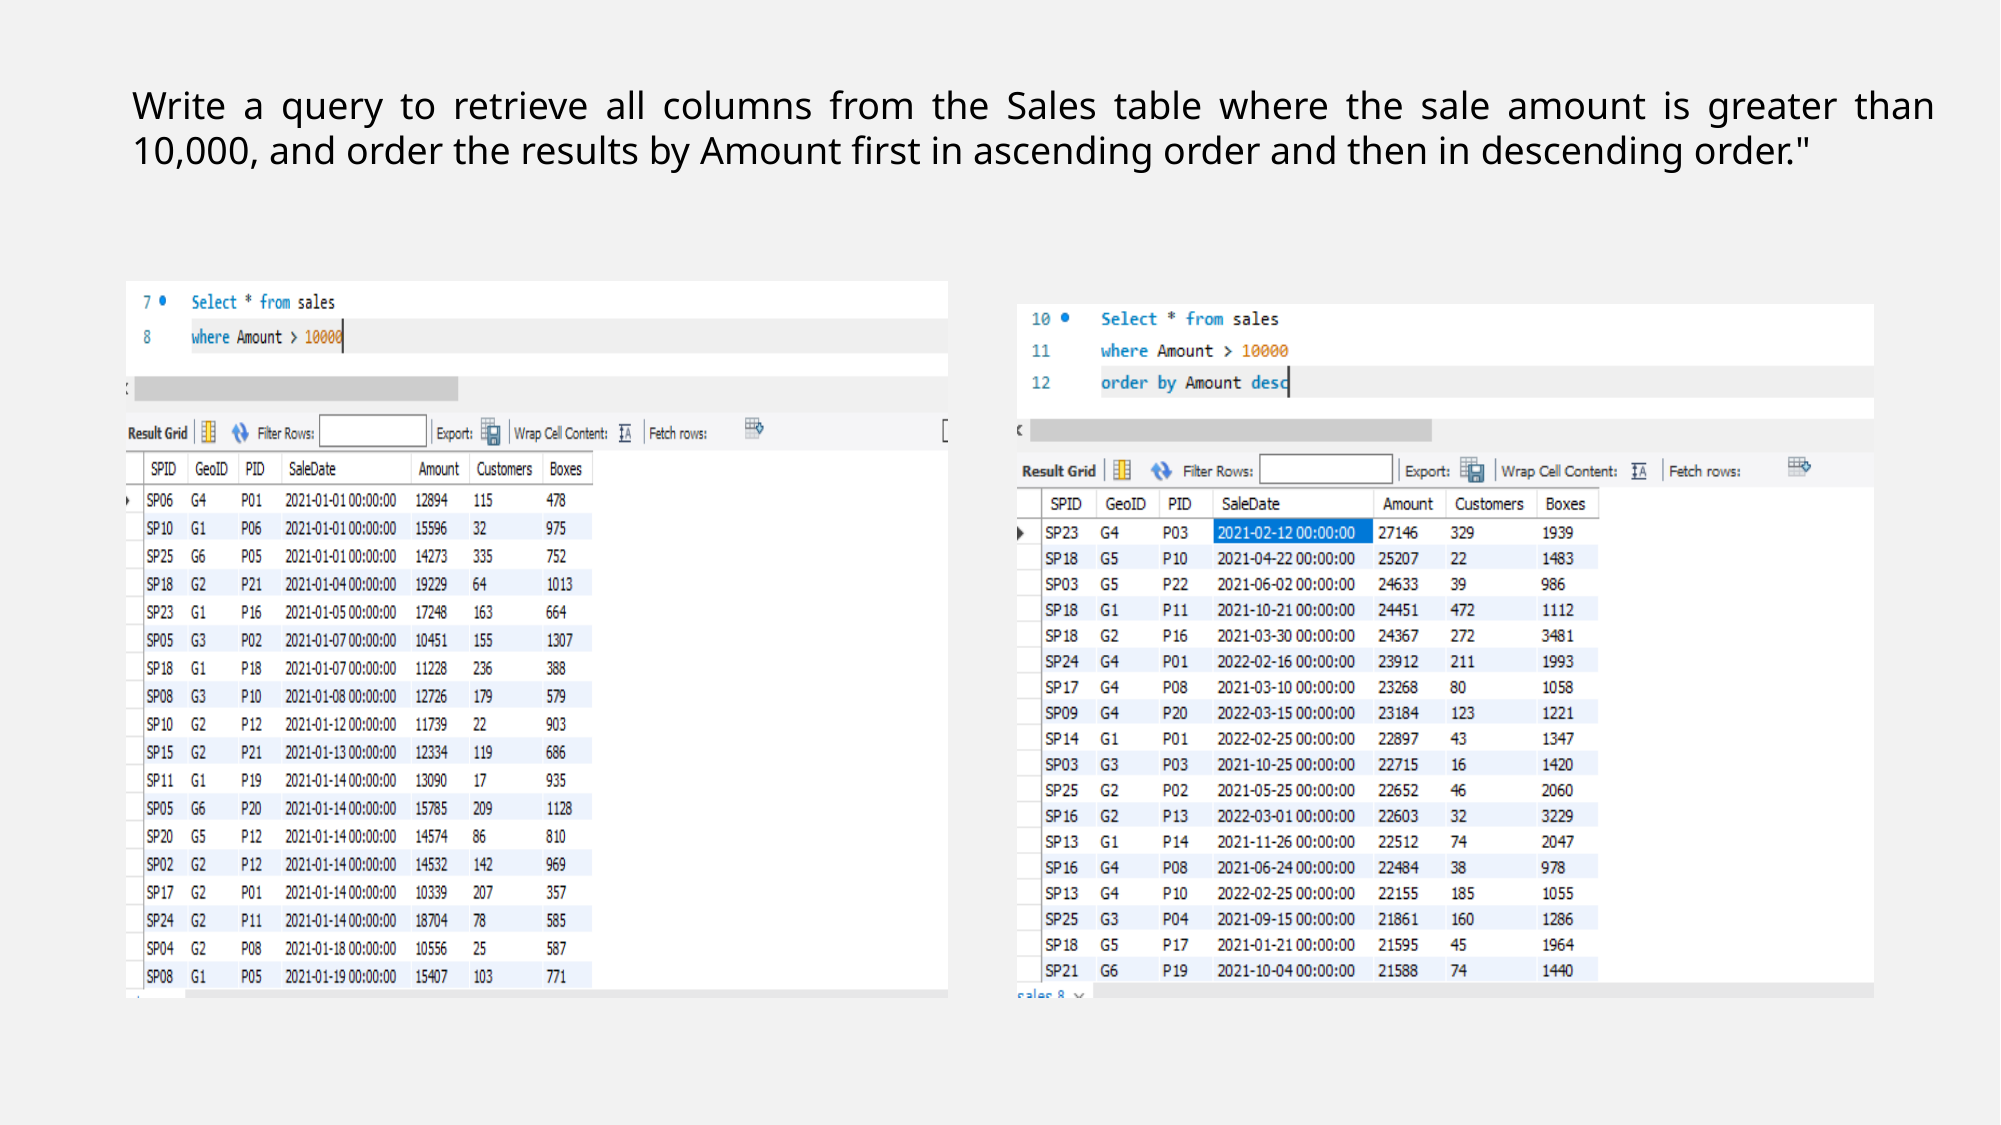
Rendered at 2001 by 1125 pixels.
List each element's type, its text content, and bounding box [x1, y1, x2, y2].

picture [1017, 304, 1874, 998]
picture [125, 281, 948, 998]
text_box Write a query to retrieve all columns from the Sales table where the sale amount is greater than 10,000, and order the results by Amount first in ascending order and then in descending order." [117, 74, 1953, 180]
